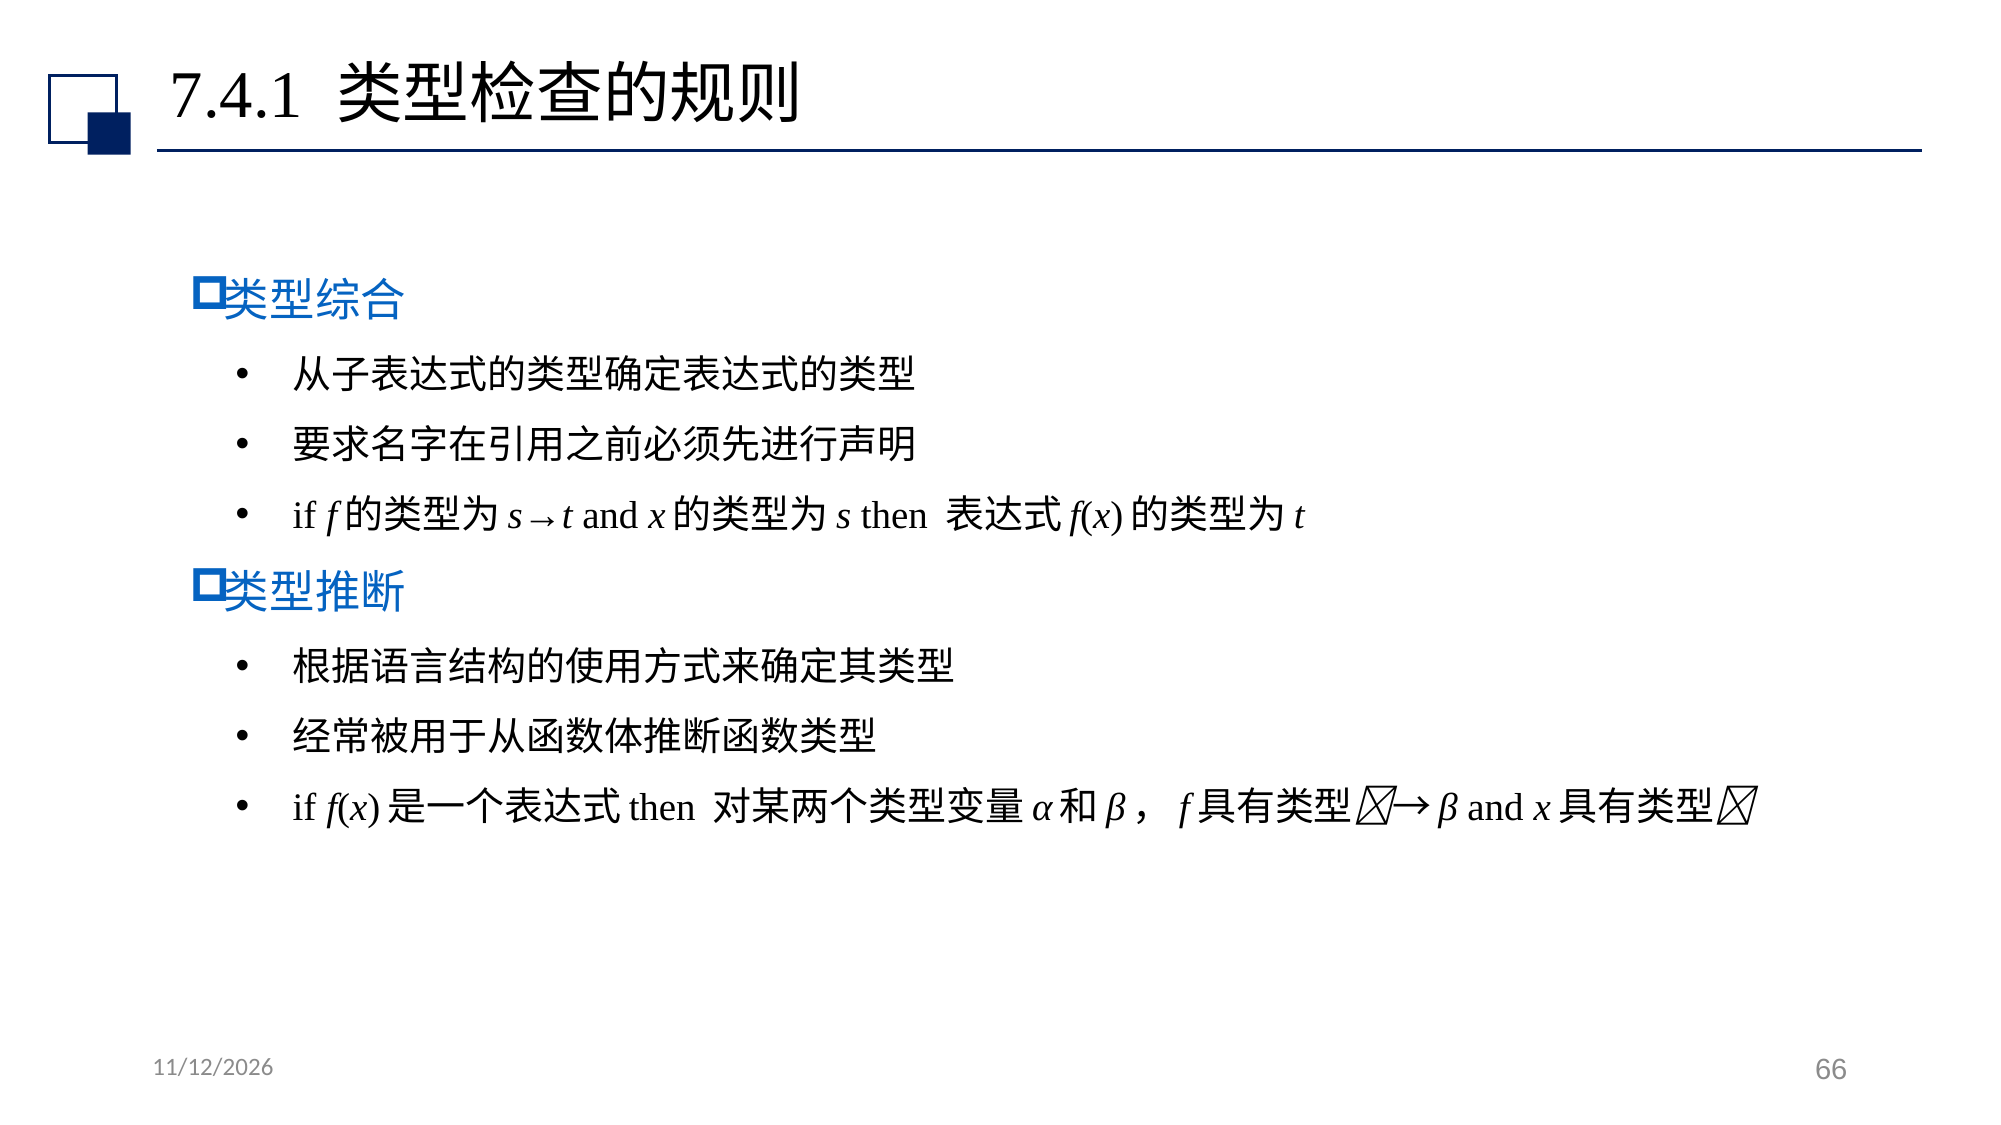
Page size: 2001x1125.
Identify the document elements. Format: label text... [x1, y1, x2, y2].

title 7.4.1 类型检查的规则 [154, 50, 1880, 143]
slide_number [137, 1042, 588, 1103]
list 类型综合 从子表达式的类型确定表达式的类型 要求名字在引用之前必须先进行声明 if f的类型为s→t and x的类型为s then 表达式f(x)的类型为t 类型推断 根据语言结构的使用方式来确定其类型 经常被用于从函数体推断函数类型 if f(x)是一个表达式then 对某两个类型变量α和β，f具有类型→β and x具有类型 [174, 236, 1780, 914]
slide_number 66 [1412, 1042, 1863, 1103]
